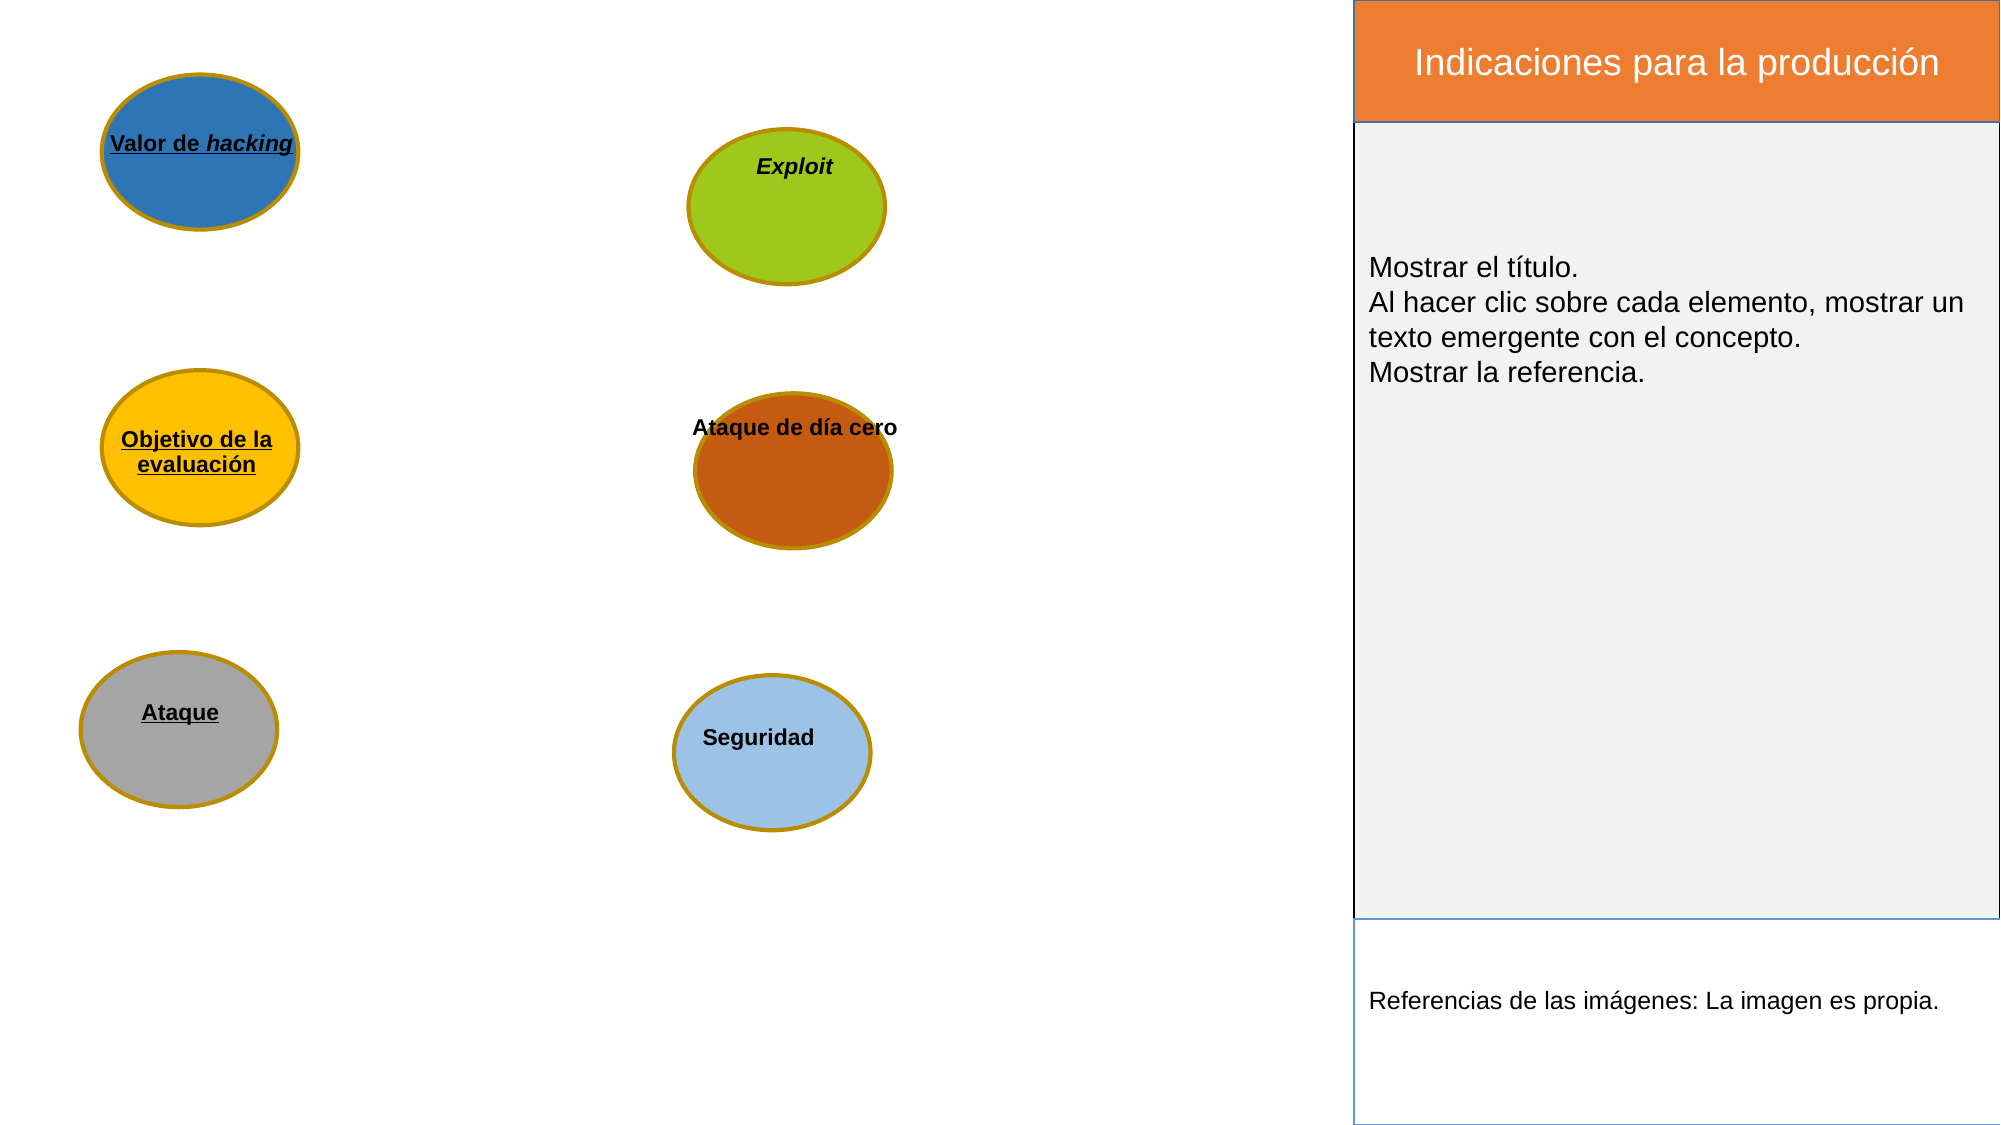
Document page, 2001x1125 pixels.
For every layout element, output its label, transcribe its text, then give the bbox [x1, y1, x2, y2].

text_box [717, 129, 857, 152]
text_box Seguridad [695, 677, 934, 724]
text_box [106, 74, 294, 129]
text_box Valor de hacking [80, 129, 320, 175]
text_box [688, 199, 886, 285]
text_box Ataque de día cero [673, 412, 913, 549]
text_box [1353, 701, 2000, 918]
text_box [82, 744, 276, 808]
text_box Referencias de las imágenes: La imagen es propia. [1353, 918, 2000, 1125]
text_box [106, 471, 294, 526]
text_box Exploit [673, 152, 913, 199]
text_box [1353, 122, 2000, 206]
text_box Ataque [59, 697, 299, 744]
text_box Objetivo de la evaluación [75, 424, 315, 471]
text_box [729, 393, 858, 412]
text_box [106, 370, 294, 424]
text_box Mostrar el título. Al hacer clic sobre cada elemento, mostrar un texto emergente con el concepto. Mostrar la referencia. [1353, 206, 2000, 701]
text_box [106, 175, 294, 230]
text_box Indicaciones para la producción [1353, 0, 2000, 122]
text_box [89, 652, 269, 697]
text_box [673, 704, 871, 831]
